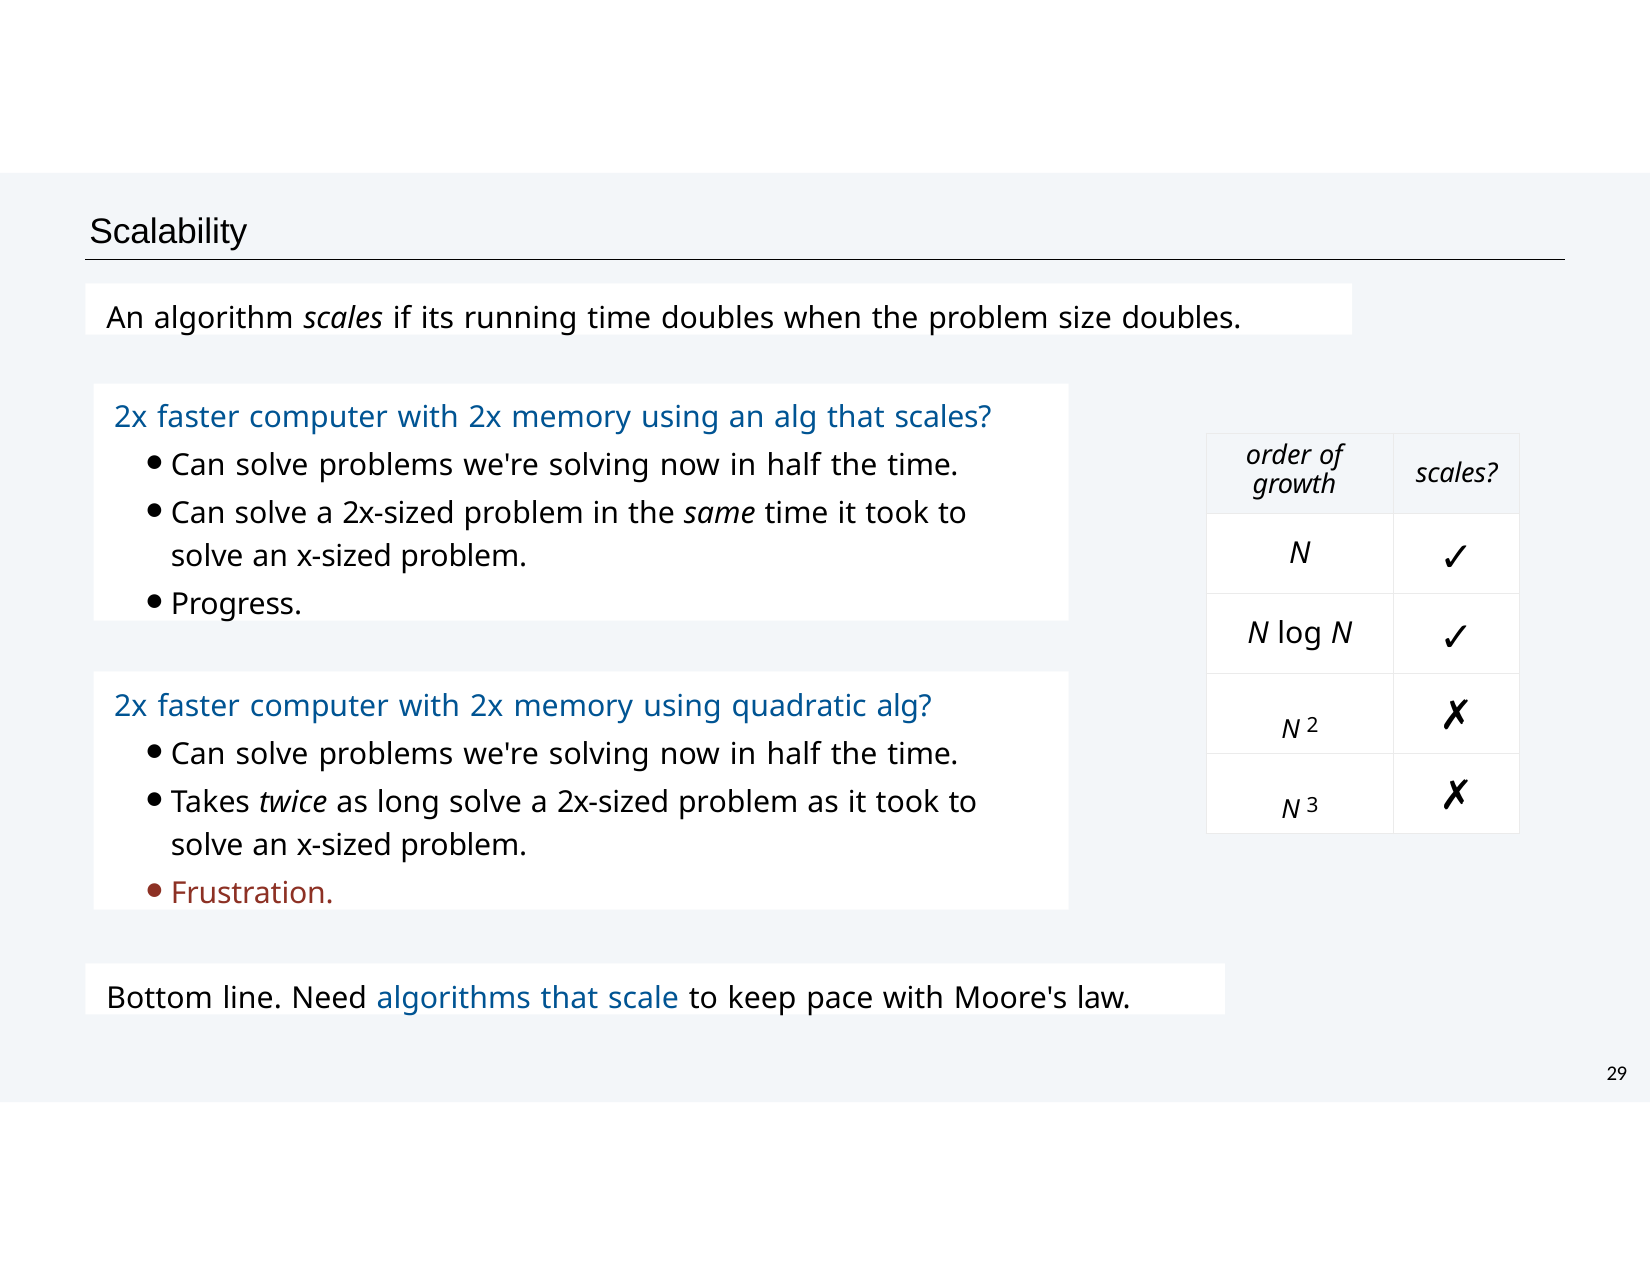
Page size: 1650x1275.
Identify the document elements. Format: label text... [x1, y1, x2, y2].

table_header order of growth [1207, 434, 1393, 513]
table_cell ✗ [1394, 754, 1519, 833]
text_box Bottom line. Need algorithms that scale to keep pace with Moore's law. [85, 963, 1225, 1015]
table_cell N 2 [1207, 674, 1393, 753]
text_box Scalability [87, 205, 260, 251]
text_box 2x faster computer with 2x memory using an alg that scales? Can solve problems we're solving now in half the time. Can solve a 2x-sized problem in the same time it took to solve an x-sized problem. Progress. [93, 383, 1069, 621]
text_box An algorithm scales if its running time doubles when the problem size doubles. [85, 283, 1353, 335]
table_cell ✗ [1394, 674, 1519, 753]
table_cell ✓ [1394, 514, 1519, 593]
table_cell N log N [1207, 594, 1393, 673]
table_cell N 3 [1207, 754, 1393, 833]
table_cell ✓ [1394, 594, 1519, 673]
table_header scales? [1394, 434, 1519, 513]
table_cell N [1207, 514, 1393, 593]
slide_number 28 [1600, 1058, 1636, 1275]
text_box 2x faster computer with 2x memory using quadratic alg? Can solve problems we're solving now in half the time. Takes twice as long solve a 2x-sized problem as it took to solve an x-sized problem. Frustration. [93, 671, 1069, 910]
